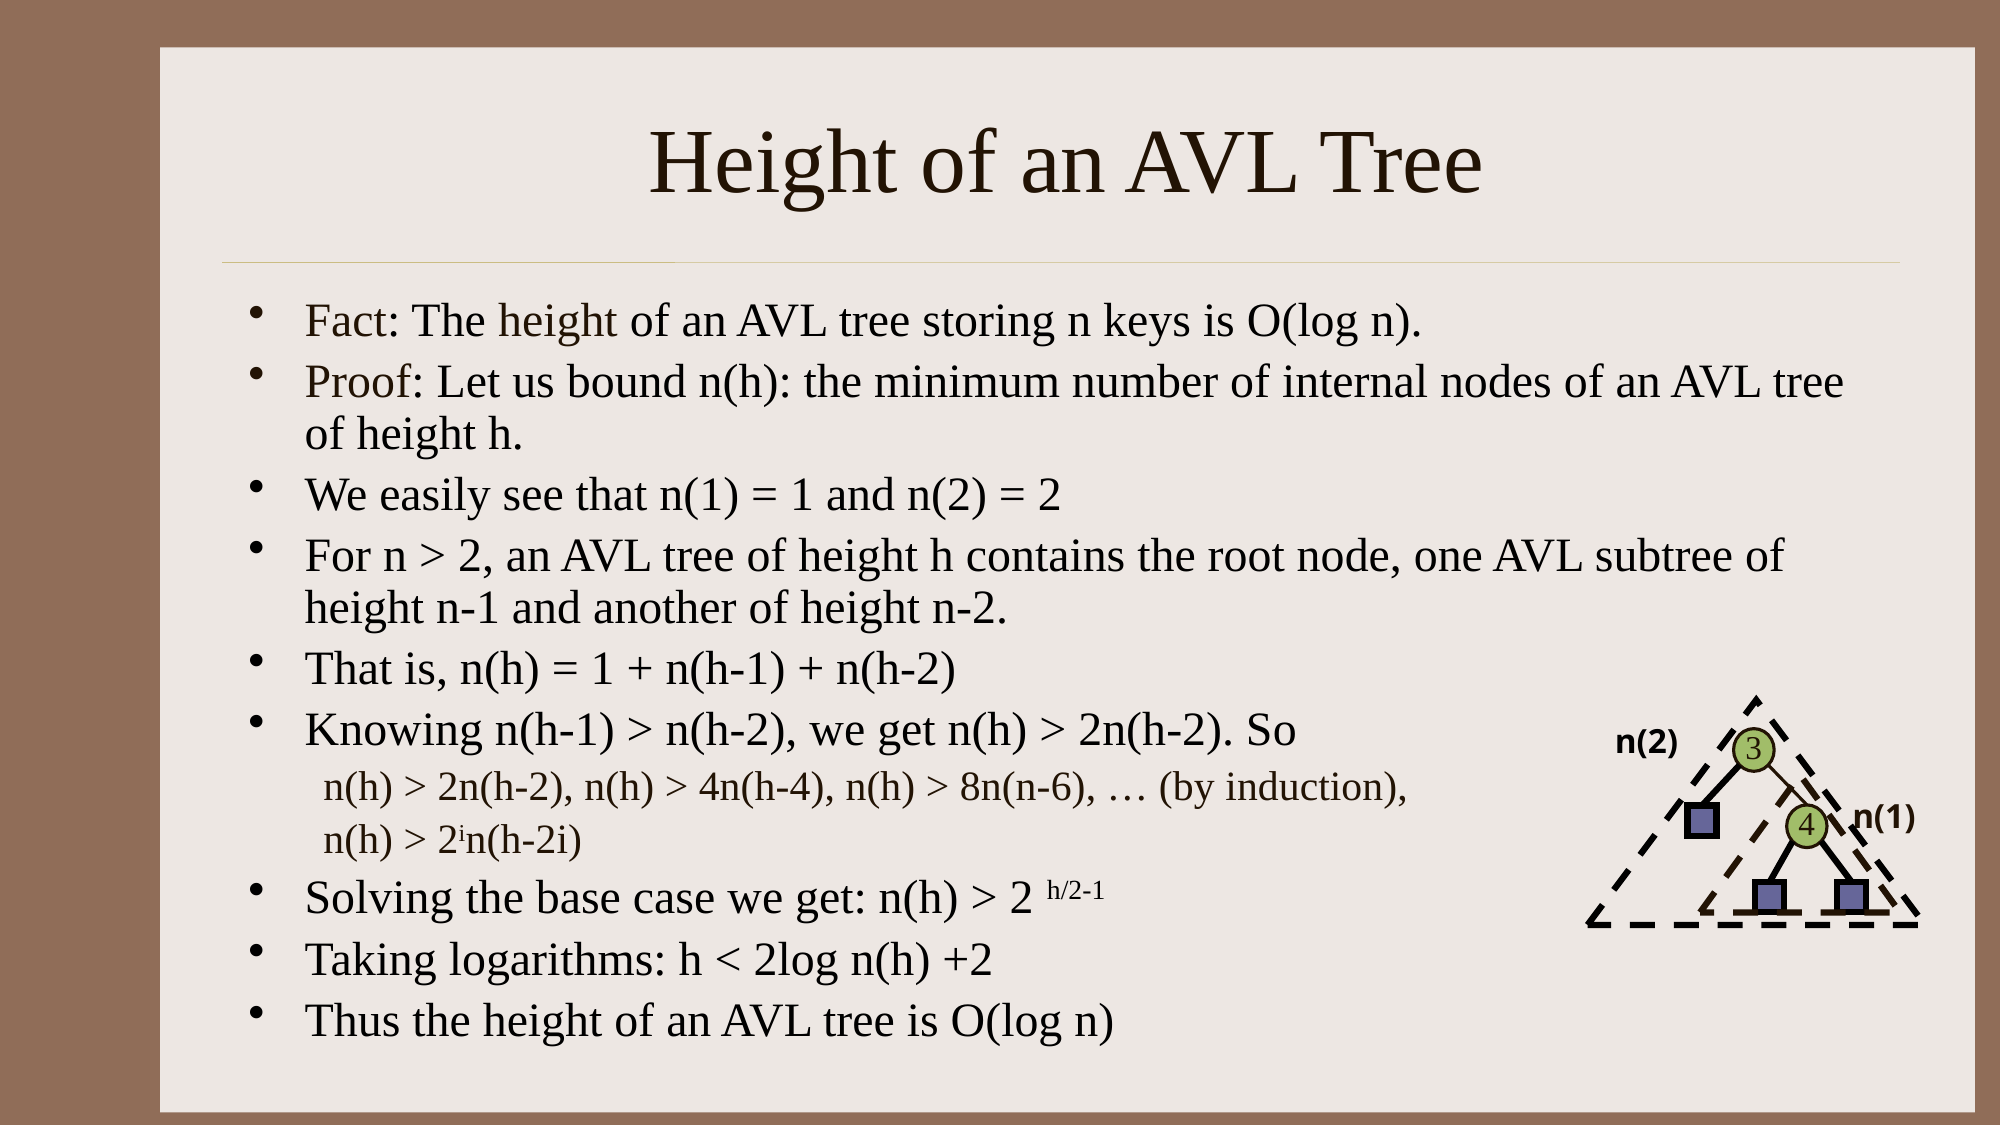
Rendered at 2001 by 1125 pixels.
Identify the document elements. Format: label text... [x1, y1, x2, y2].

title Height of an AVL Tree [233, 62, 1900, 250]
list Fact: The height of an AVL tree storing n keys is O(log n). Proof: Let us bound n(h): the minimum number of internal nodes of an AVL tree of height h. We easily see that n(1) = 1 and n(2) = 2 For n > 2, an AVL tree of height h contains the root node, one AVL subtree of height n-1 and another of height n-2. That is, n(h) = 1 + n(h-1) + n(h-2) Knowing n(h-1) > n(h-2), we get n(h) > 2n(h-2). So n(h) > 2n(h-2), n(h) > 4n(h-4), n(h) > 8n(n-6), … (by induction), n(h) > 2in(h-2i) Solving the base case we get: n(h) > 2 h/2-1 Taking logarithms: h < 2log n(h) +2 Thus the height of an AVL tree is O(log n) [233, 287, 1900, 1088]
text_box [1587, 699, 1975, 926]
